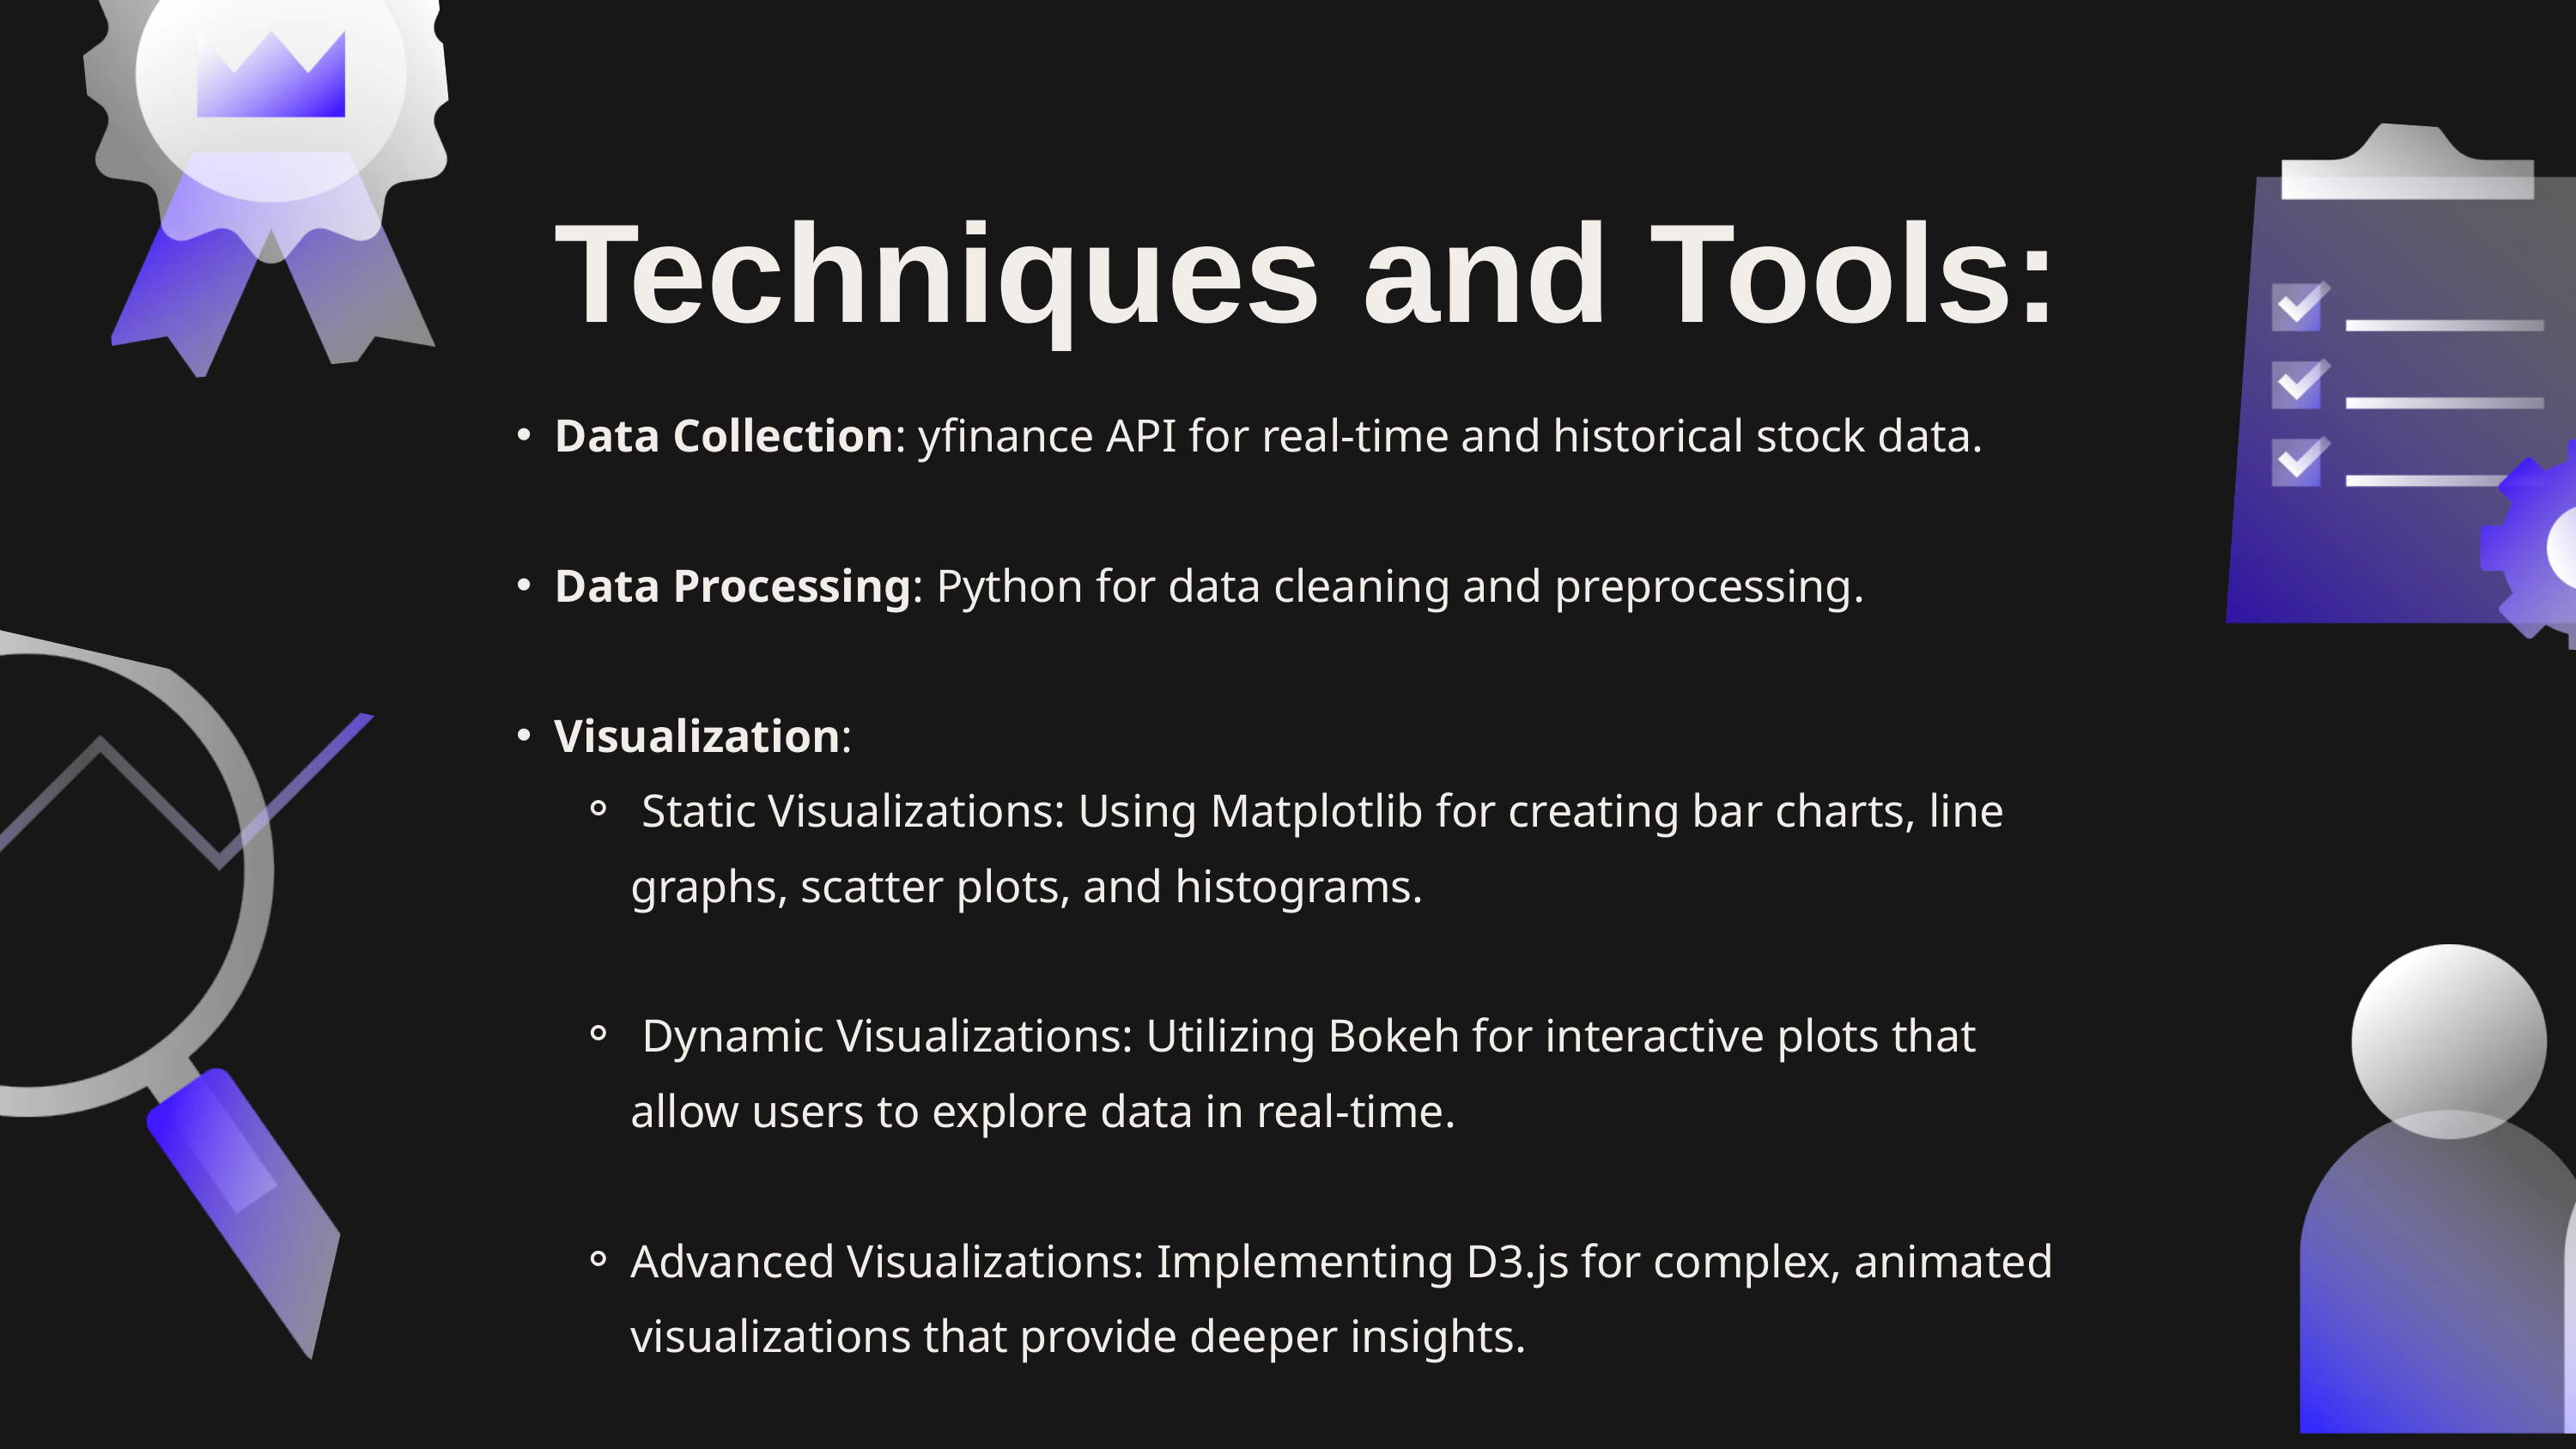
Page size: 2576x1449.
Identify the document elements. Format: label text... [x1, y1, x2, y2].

text_box Data Collection: yfinance API for real-time and historical stock data. Data Processing: Python for data cleaning and preprocessing. Visualization: Static Visualizations: Using Matplotlib for creating bar charts, line graphs, scatter plots, and histograms. Dynamic Visualizations: Utilizing Bokeh for interactive plots that allow users to explore data in real-time. Advanced Visualizations: Implementing D3.js for complex, animated visualizations that provide deeper insights. [478, 385, 2098, 1362]
text_box [0, 630, 455, 1364]
text_box [77, 0, 463, 386]
text_box [2300, 944, 2576, 1434]
text_box Techniques and Tools: [191, 114, 2427, 351]
text_box [2225, 126, 2576, 651]
